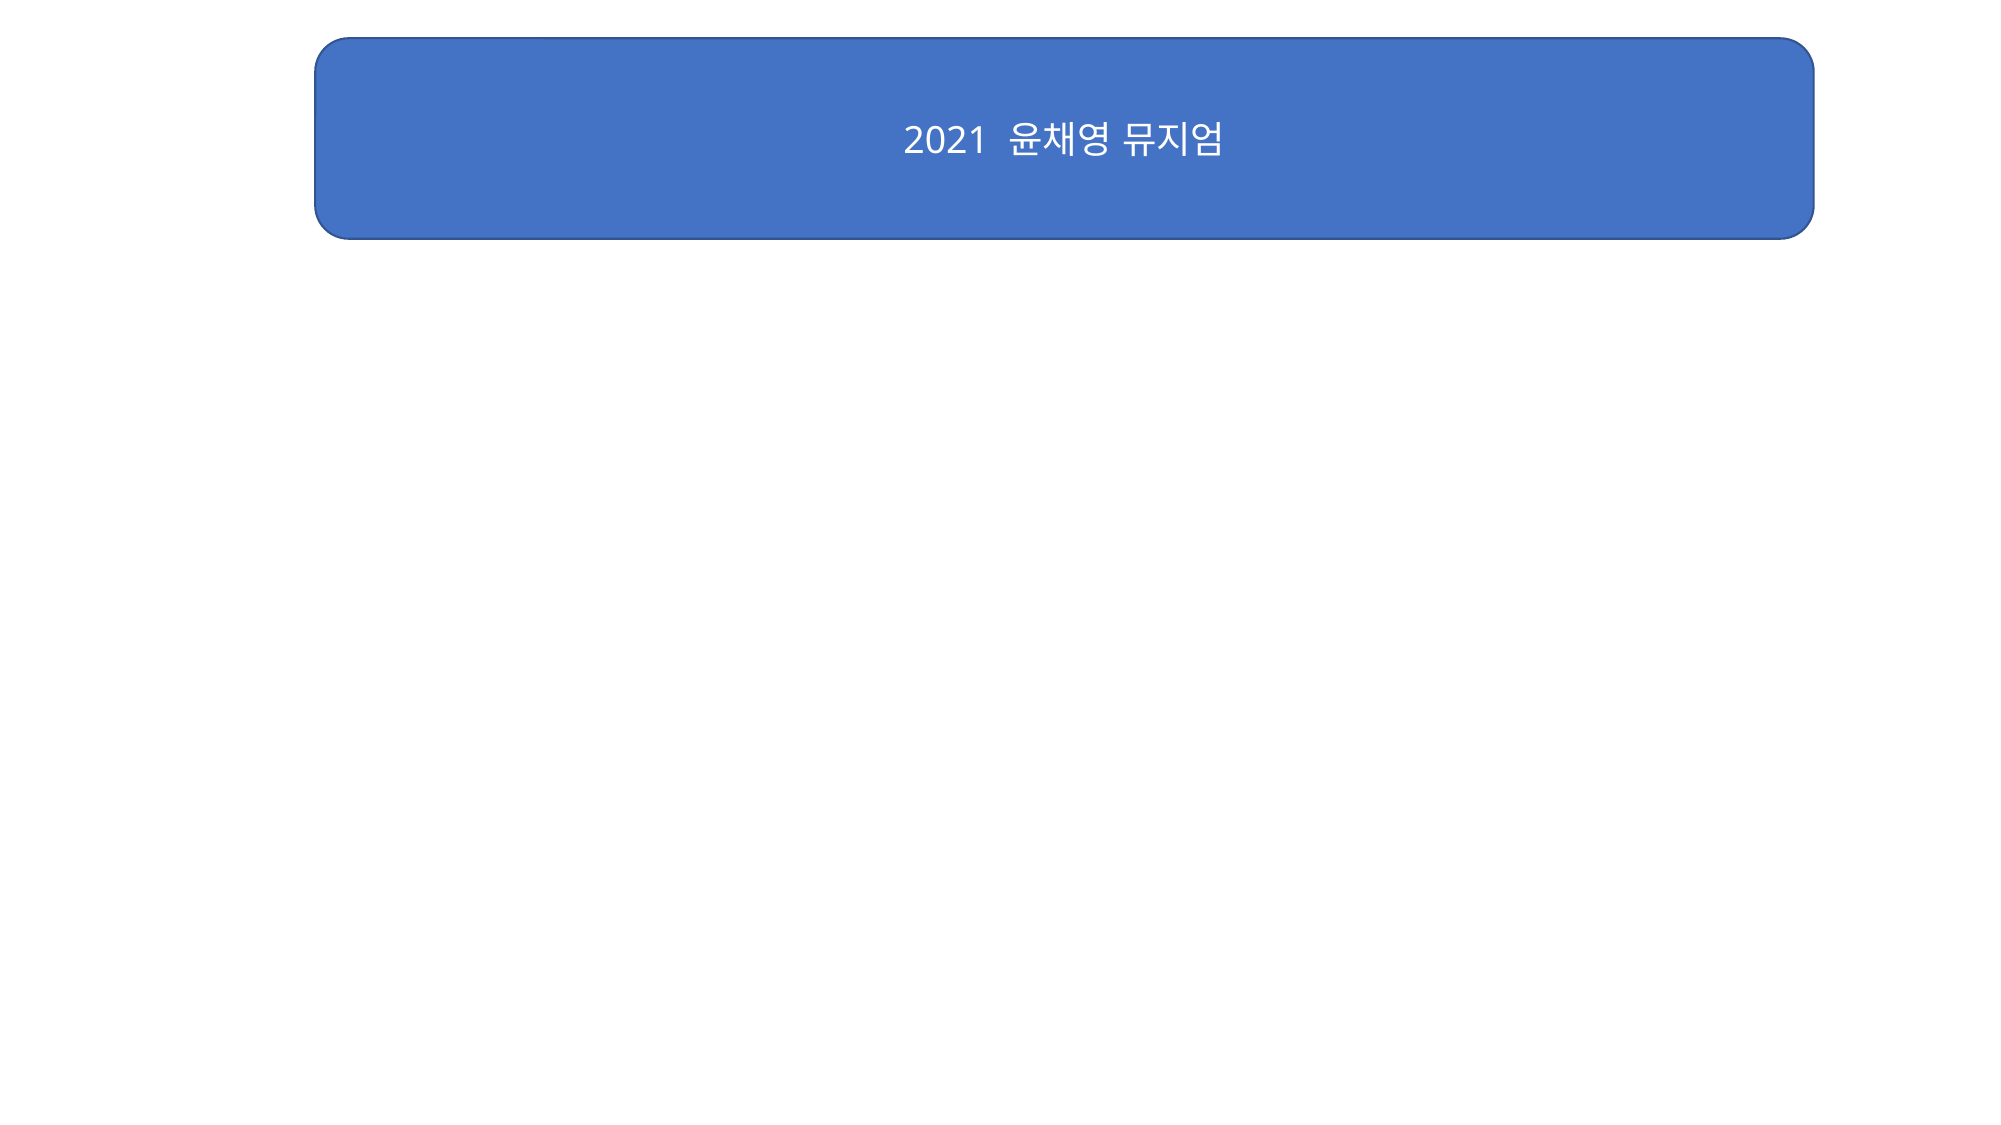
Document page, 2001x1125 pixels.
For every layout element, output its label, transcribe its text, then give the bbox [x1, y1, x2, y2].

text_box 2021 윤채영 뮤지엄 [314, 37, 1815, 240]
